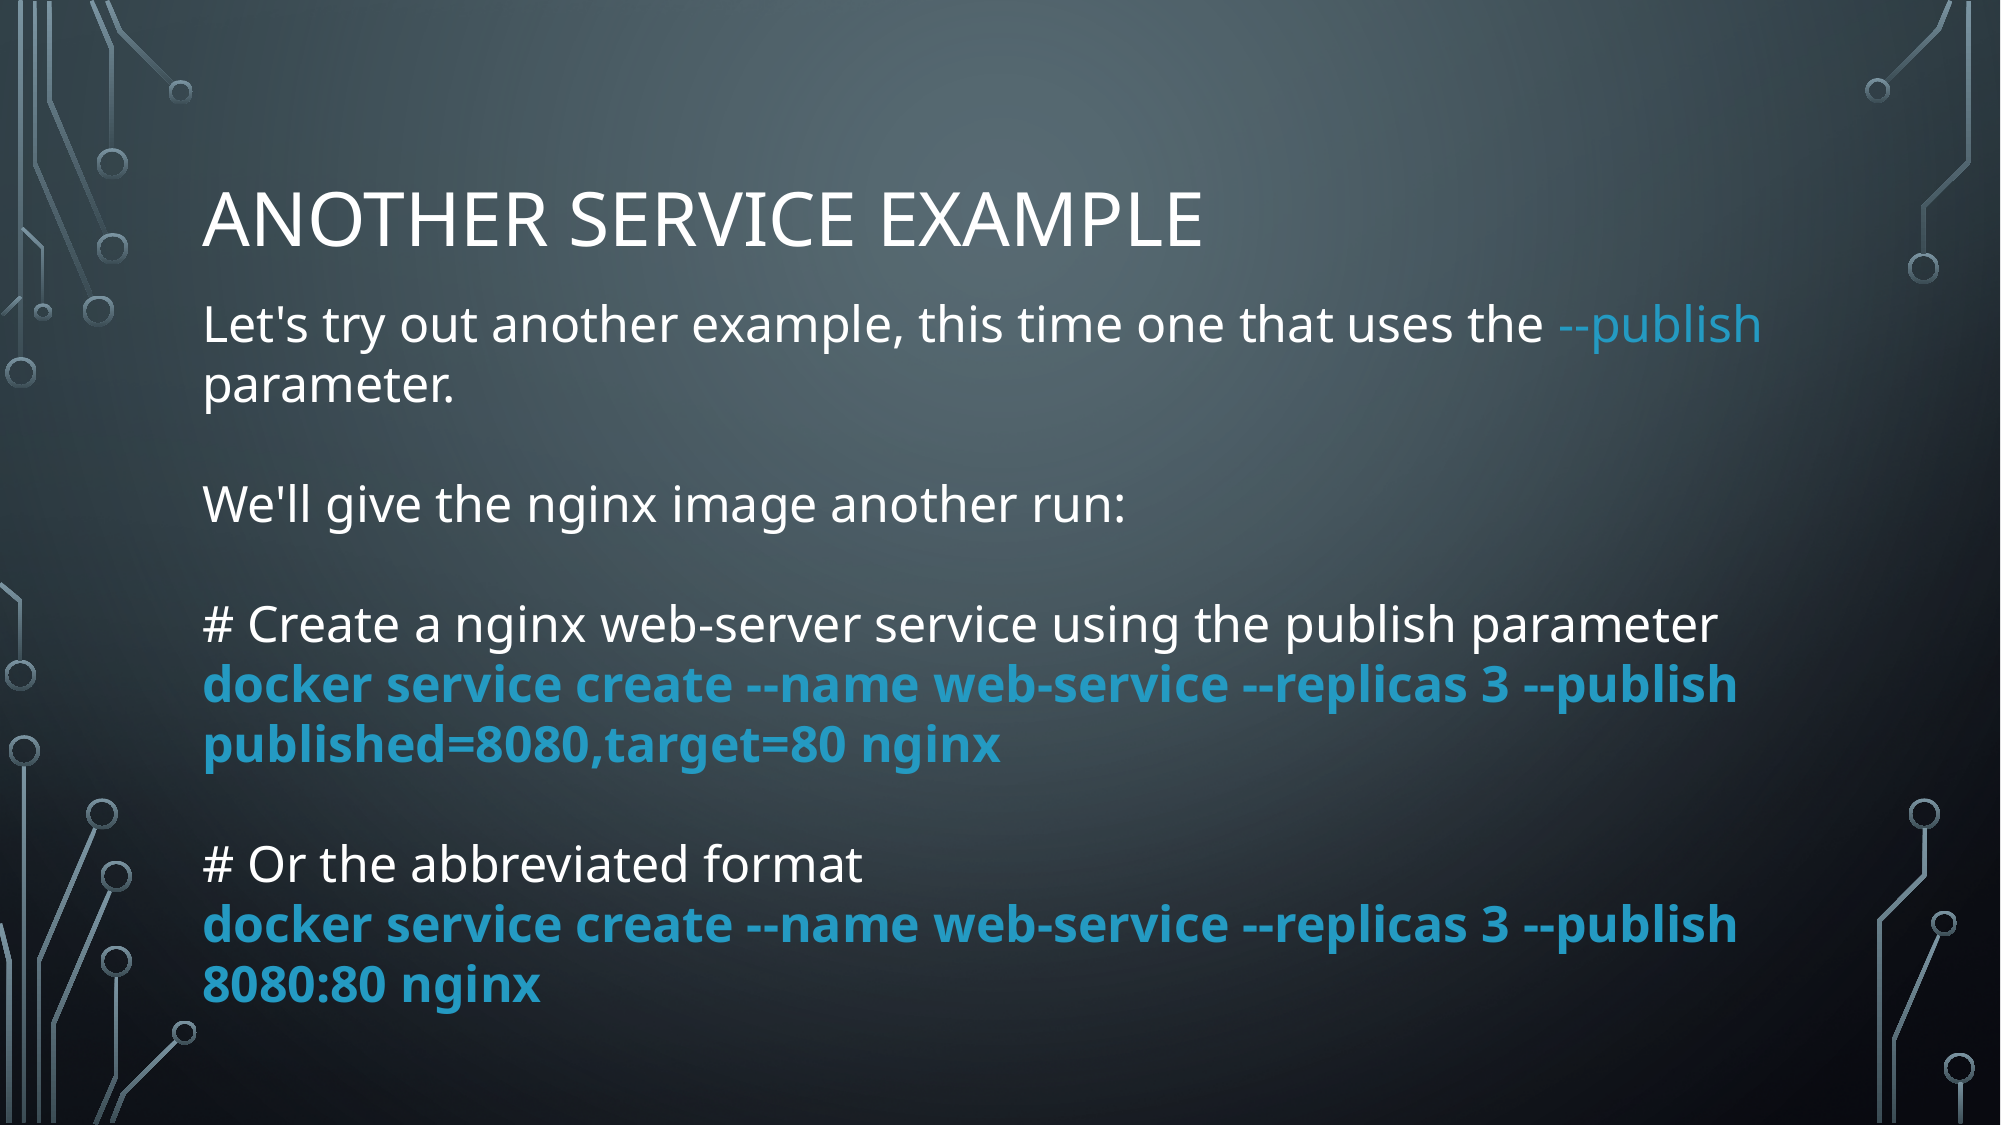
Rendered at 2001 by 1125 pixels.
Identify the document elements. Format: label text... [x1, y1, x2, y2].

text_box Let's try out another example, this time one that uses the --publish parameter. We'll give the nginx image another run: # Create a nginx web-server service using the publish parameter docker service create --name web-service --replicas 3 --publish published=8080,target=80 nginx # Or the abbreviated format docker service create --name web-service --replicas 3 --publish 8080:80 nginx [187, 285, 1855, 1020]
title Another service example [187, 101, 1813, 285]
